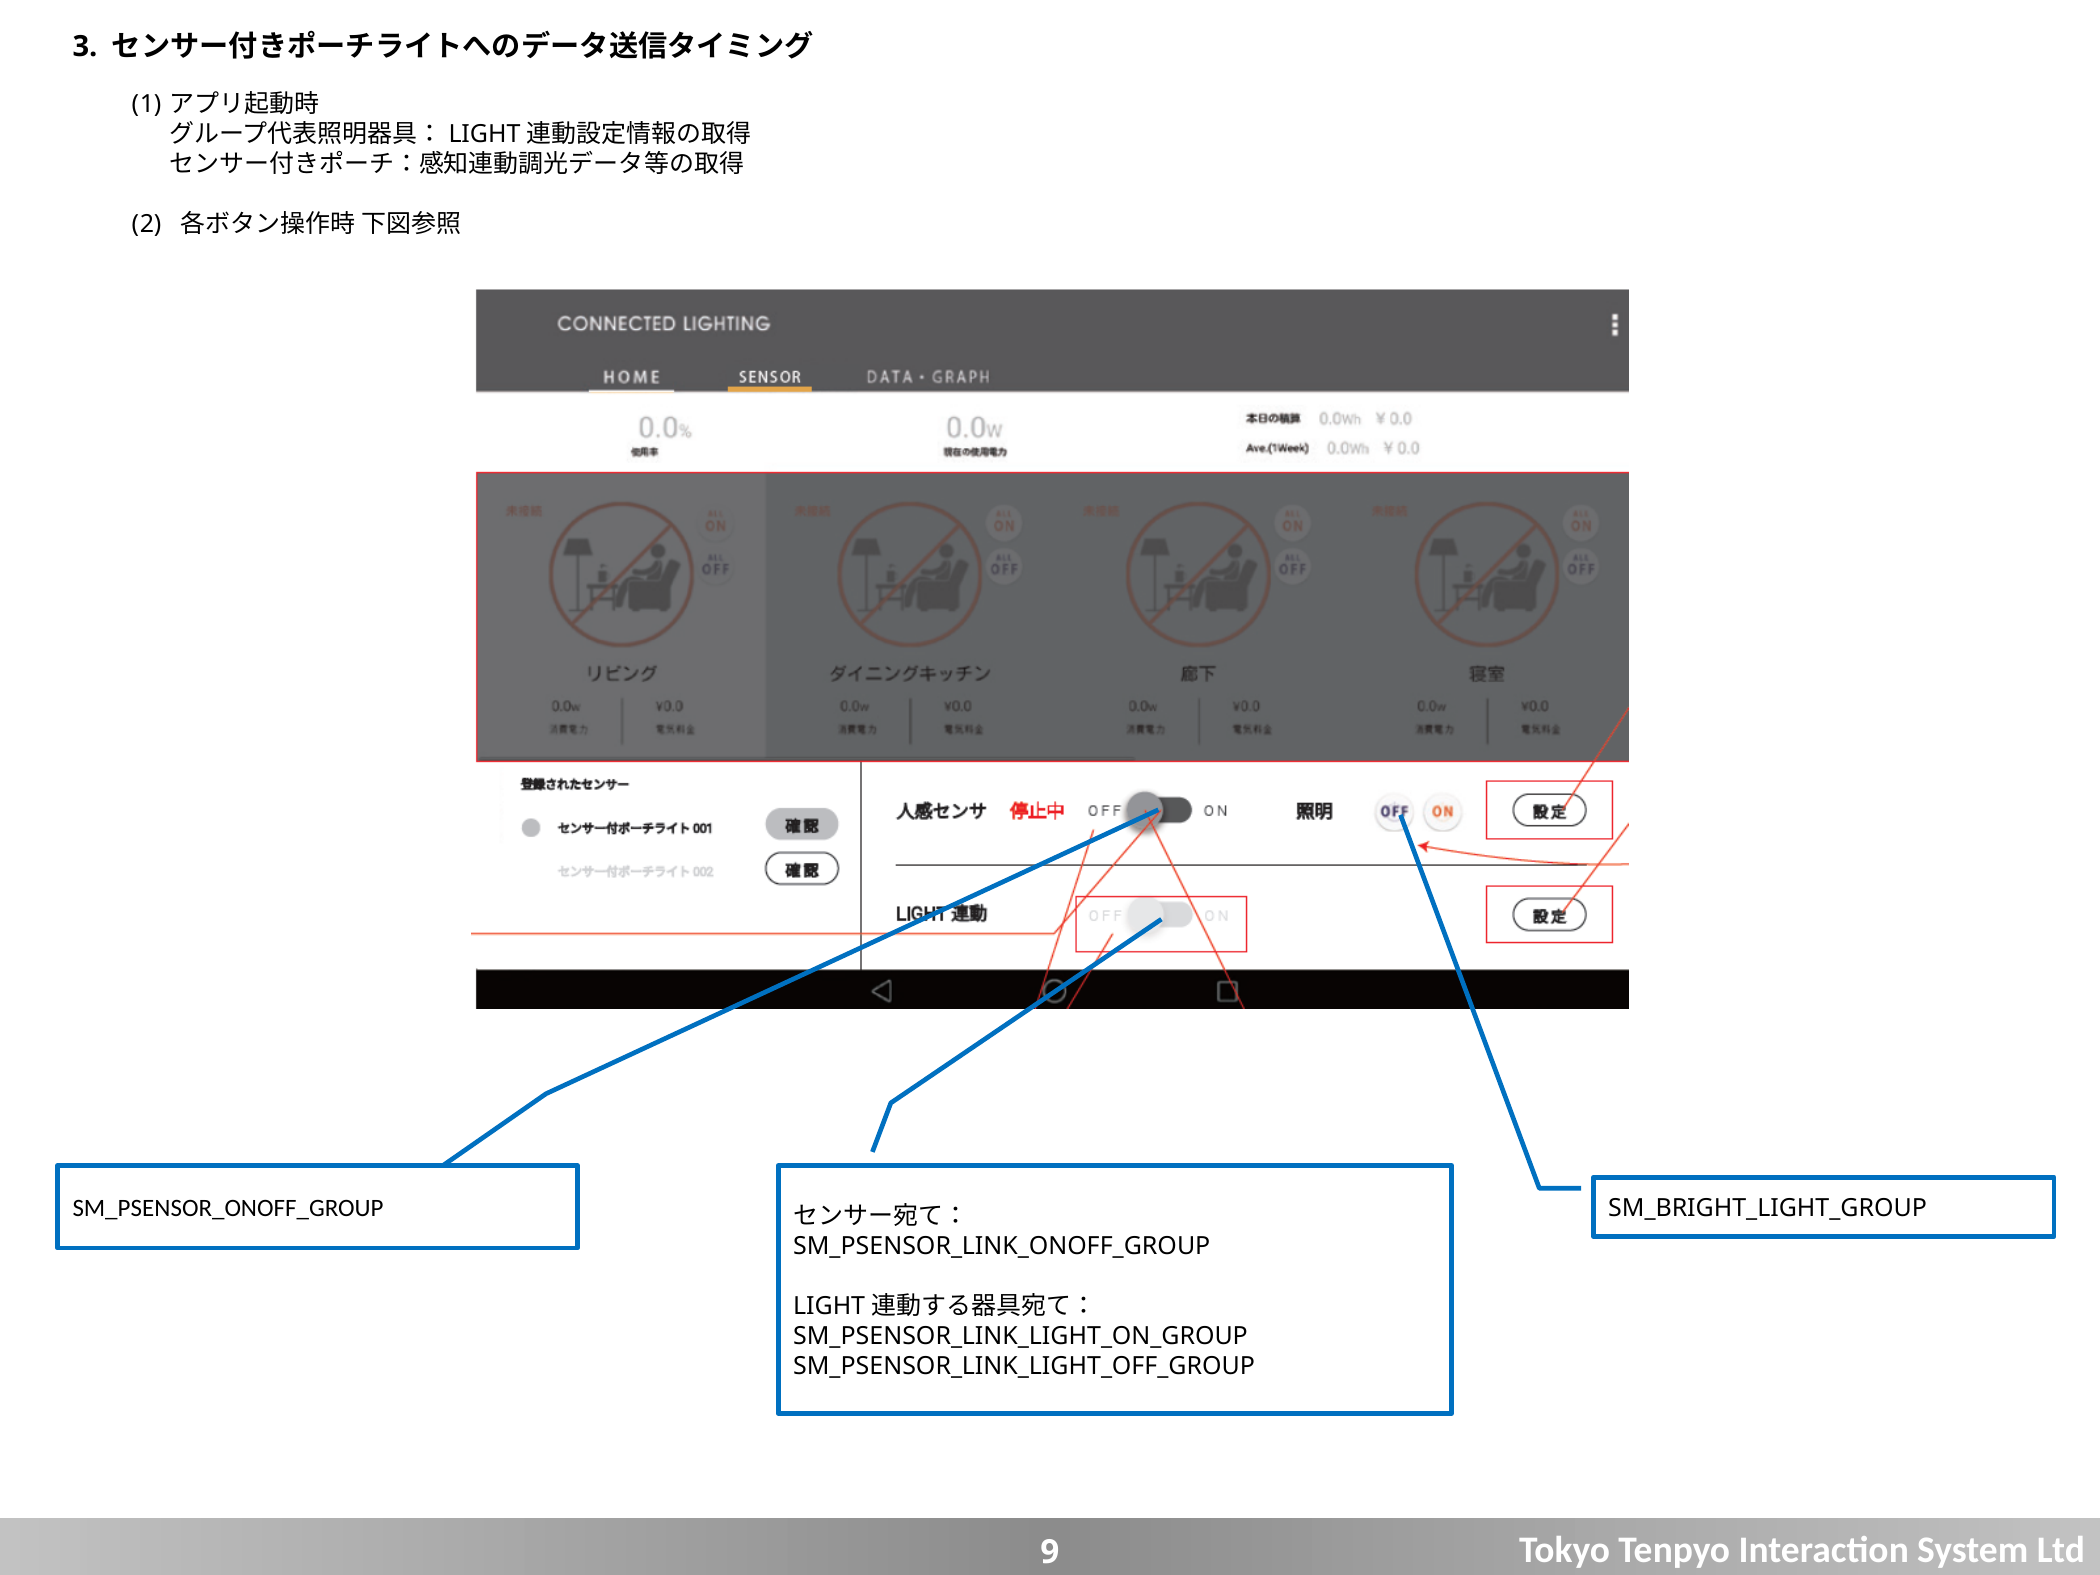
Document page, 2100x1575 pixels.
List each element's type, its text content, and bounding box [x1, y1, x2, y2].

picture [470, 287, 1629, 1010]
text_box SM_BRIGHT_LIGHT_GROUP [1591, 1175, 2056, 1238]
text_box 9 [0, 1523, 2100, 1575]
text_box SM_PSENSOR_ONOFF_GROUP [56, 1017, 717, 1250]
text_box アプリ起動時 グループ代表照明器具：LIGHT連動設定情報の取得 センサー付きポーチ：感知連動調光データ等の取得 各ボタン操作時 下図参照 [116, 80, 1736, 245]
text_box SM_BRIGHT_LIGHT_GROUP [1473, 1017, 1582, 1191]
text_box センサー宛て： SM_PSENSOR_LINK_ONOFF_GROUP LIGHT連動する器具宛て： SM_PSENSOR_LINK_LIGHT_ON_GROUP SM_PSENSOR_LINK_LIGHT_OFF_GROUP [870, 1017, 1022, 1153]
text_box センサー宛て： SM_PSENSOR_LINK_ONOFF_GROUP LIGHT連動する器具宛て： SM_PSENSOR_LINK_LIGHT_ON_GROUP SM_PSENSOR_LINK_LIGHT_OFF_GROUP [776, 1163, 1454, 1416]
text_box 3. センサー付きポーチライトへのデータ送信タイミング [57, 19, 2100, 70]
